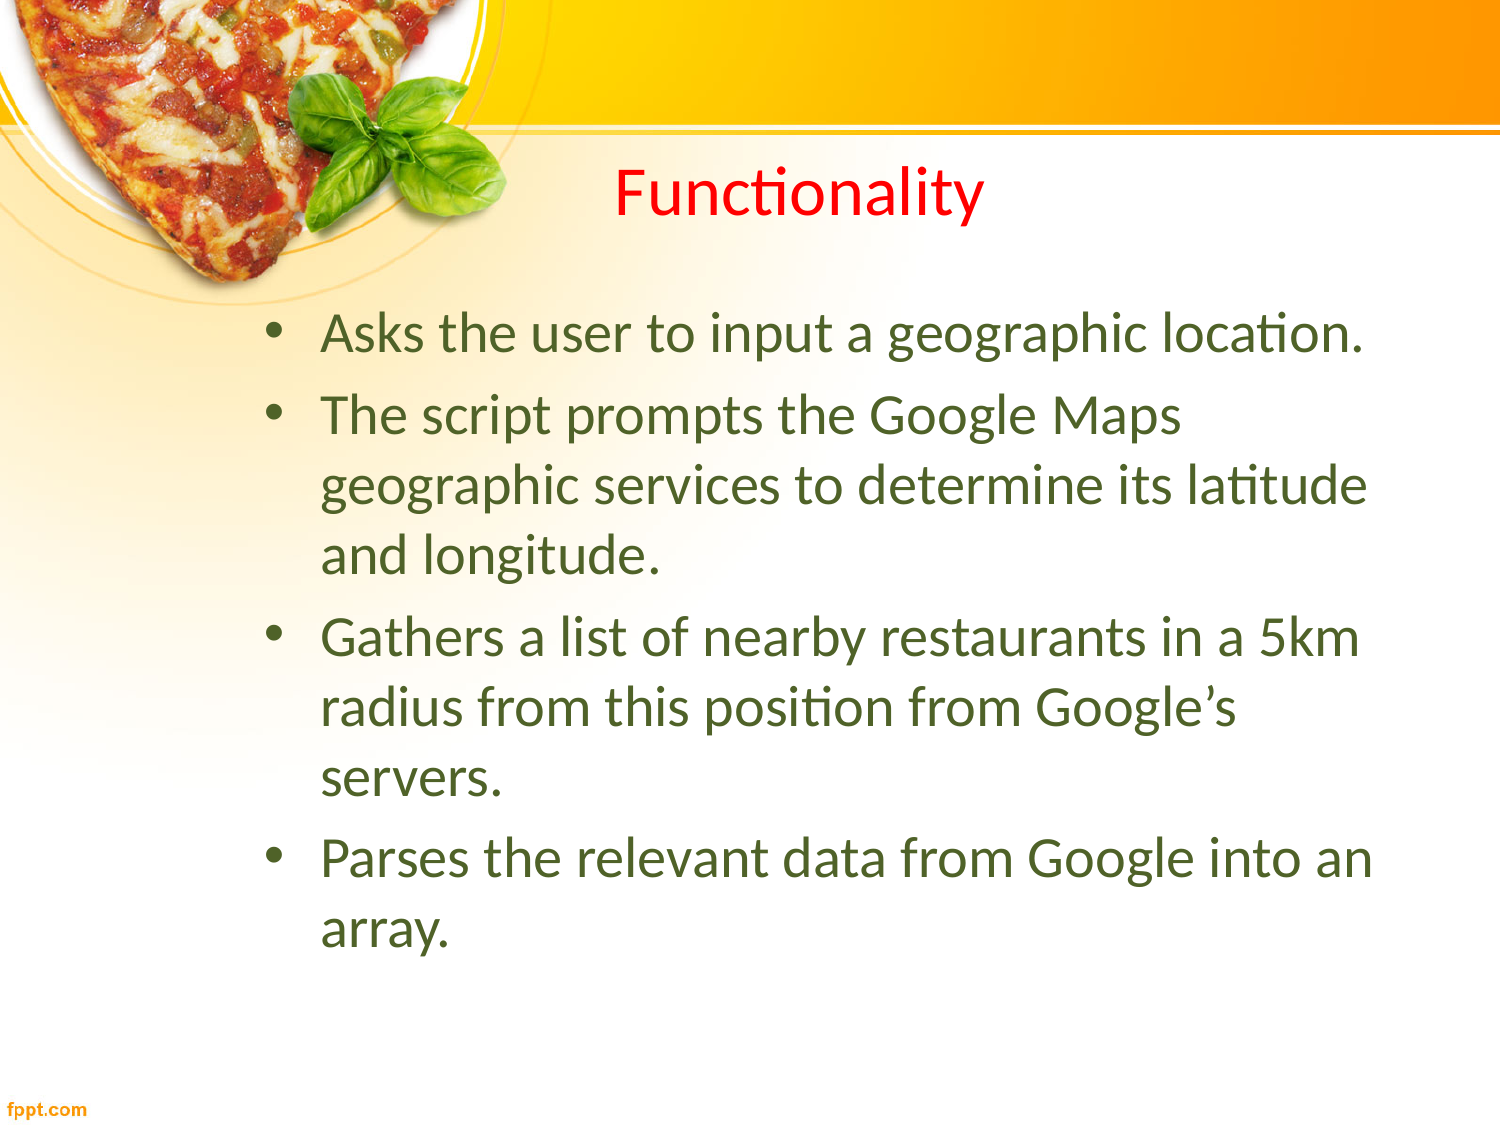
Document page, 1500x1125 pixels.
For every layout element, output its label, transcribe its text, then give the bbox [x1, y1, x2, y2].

title Functionality [599, 136, 1500, 237]
list Asks the user to input a geographic location. The script prompts the Google Maps geographic services to determine its latitude and longitude. Gathers a list of nearby restaurants in a 5km radius from this position from Google’s servers. Parses the relevant data from Google into an array. [248, 286, 1400, 989]
picture [0, 0, 1500, 1125]
